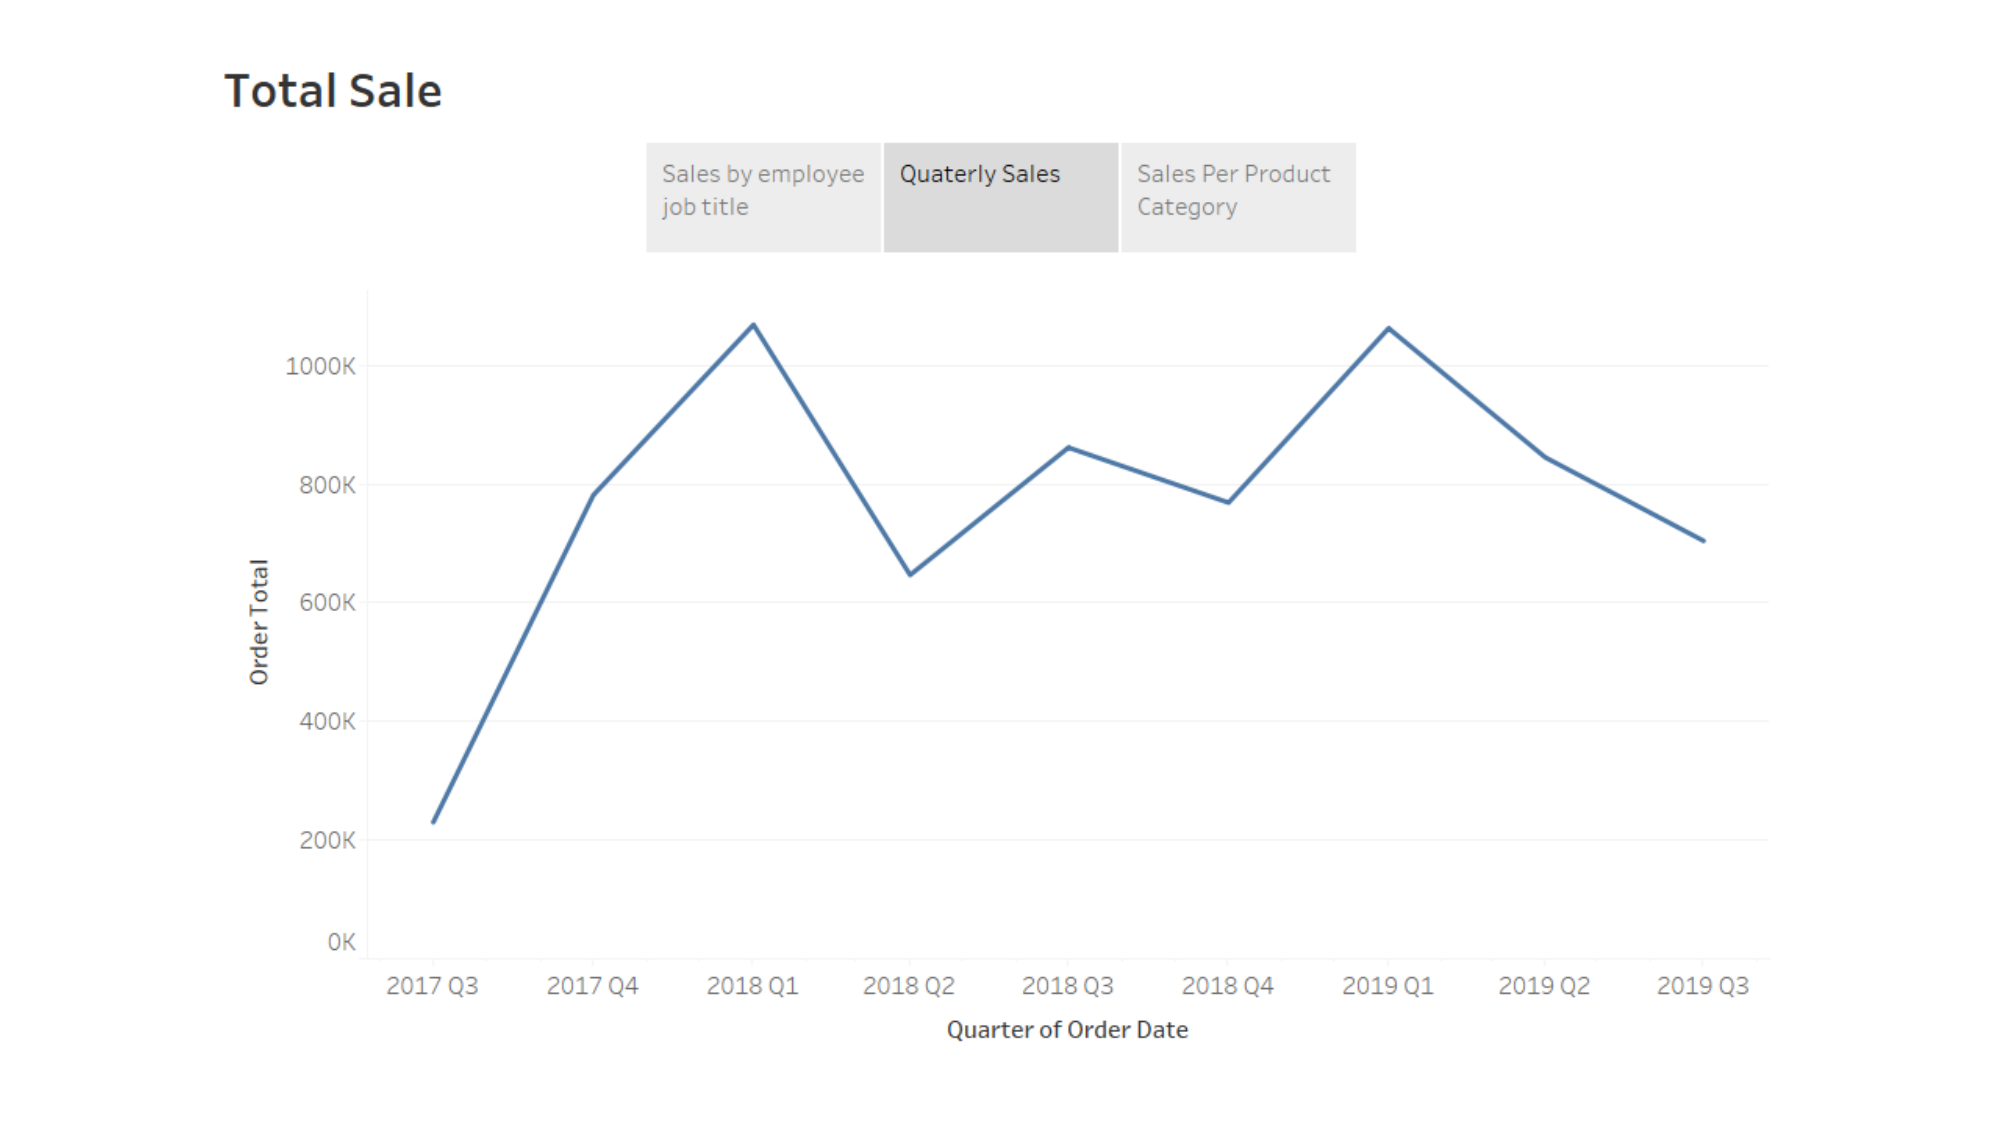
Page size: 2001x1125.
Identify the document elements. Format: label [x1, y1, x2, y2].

picture [206, 43, 1794, 1082]
